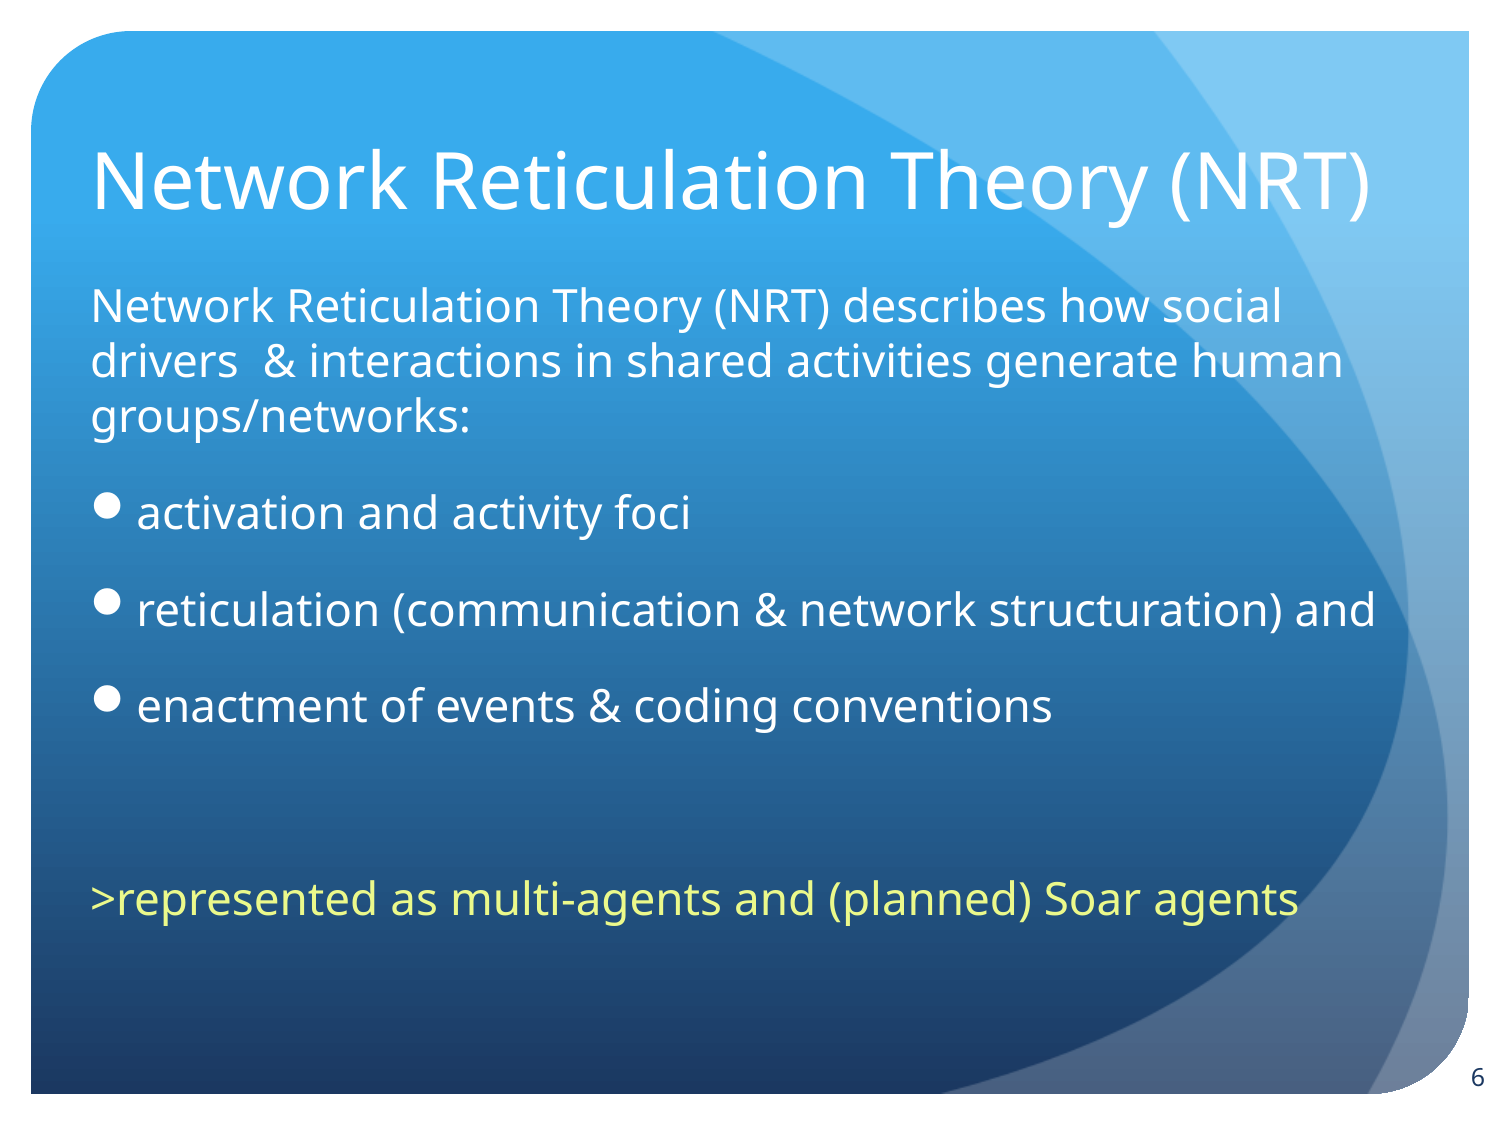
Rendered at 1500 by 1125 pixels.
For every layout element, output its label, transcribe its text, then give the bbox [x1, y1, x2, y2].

title Network Reticulation Theory (NRT) [75, 45, 1425, 233]
list Network Reticulation Theory (NRT) describes how social drivers & interactions in shared activities generate human groups/networks: activation and activity foci reticulation (communication & network structuration) and enactment of events & coding conventions >represented as multi-agents and (planned) Soar agents [75, 269, 1425, 1012]
slide_number 6 [1419, 1031, 1500, 1125]
picture [24, 30, 1473, 1094]
